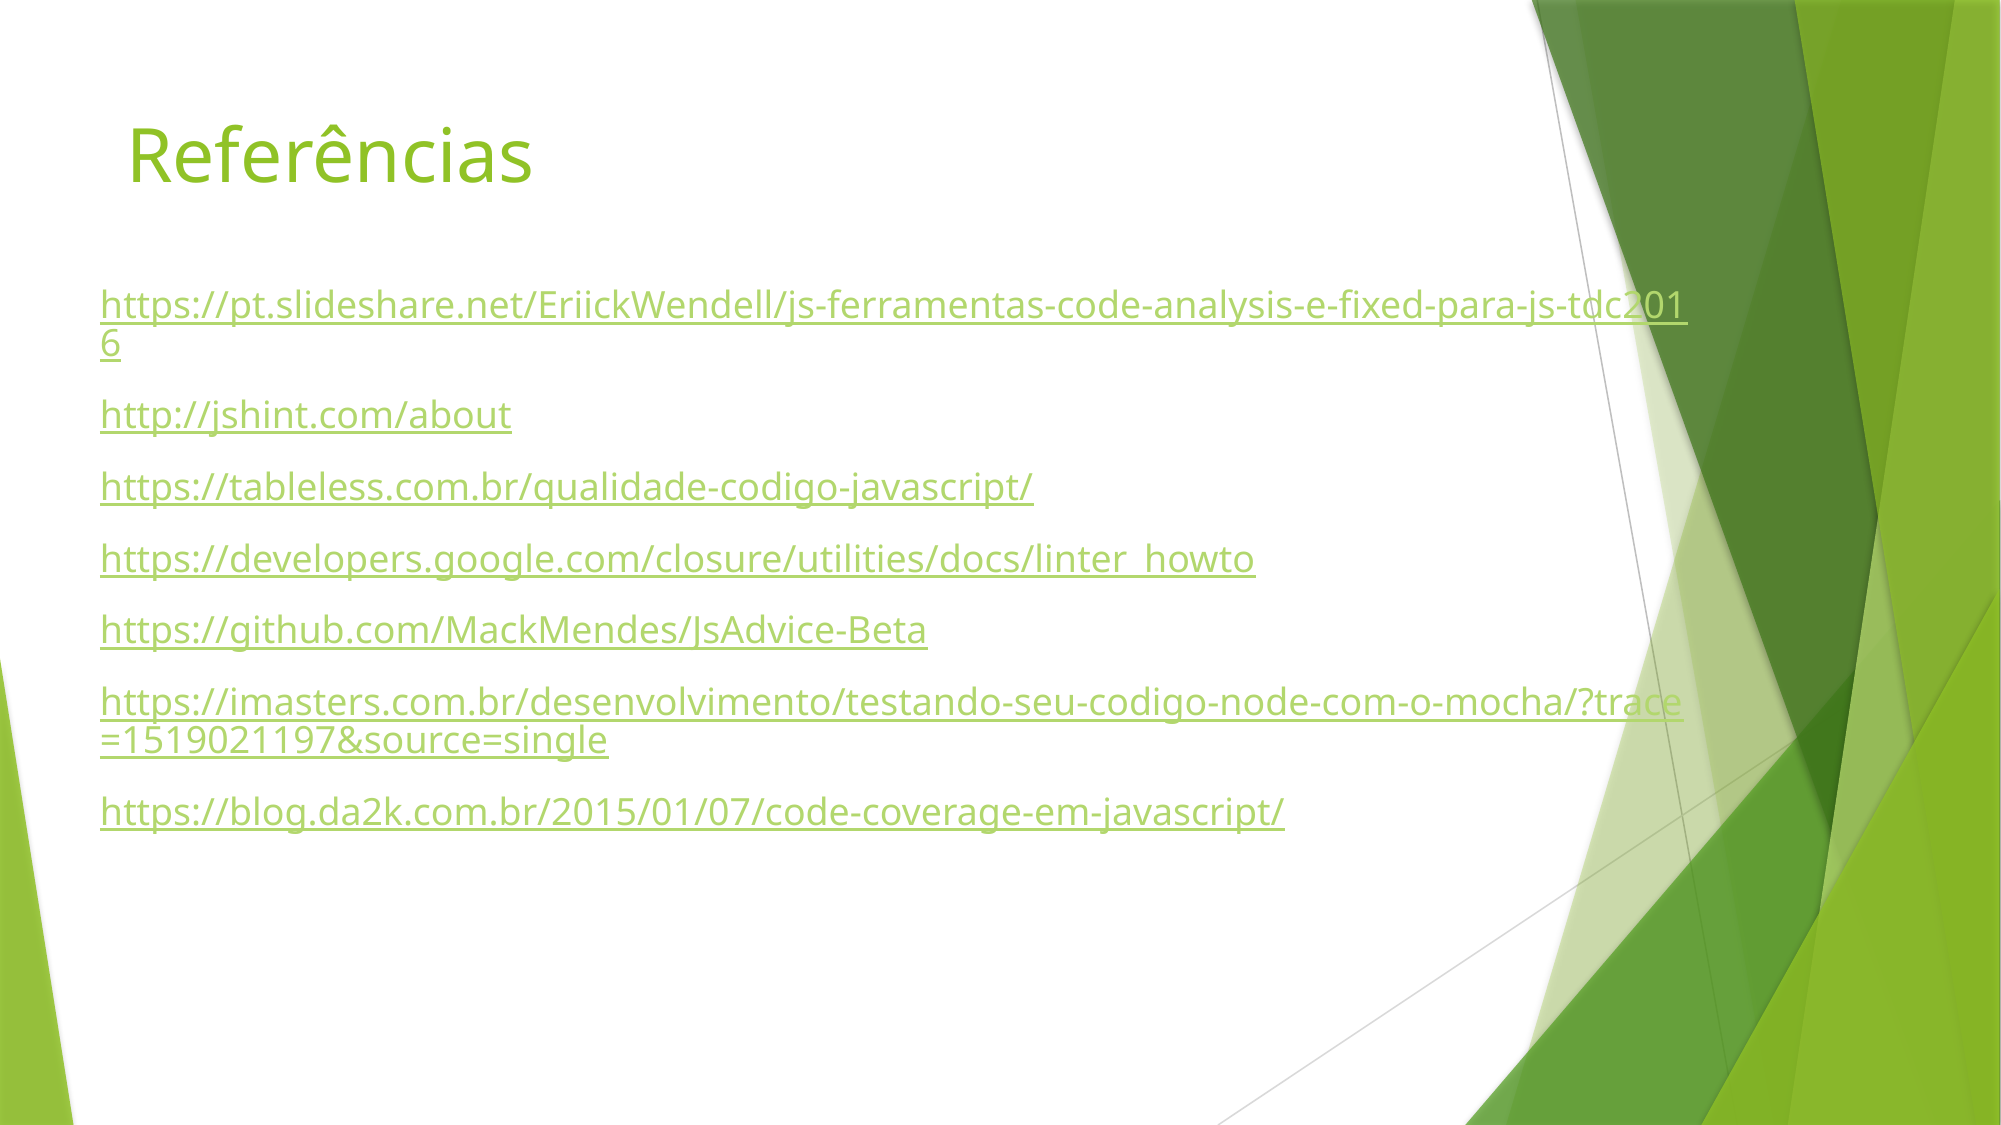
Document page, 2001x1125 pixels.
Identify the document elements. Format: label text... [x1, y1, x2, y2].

list https://pt.slideshare.net/EriickWendell/js-ferramentas-code-analysis-e-fixed-para-js-tdc2016 http://jshint.com/about https://tableless.com.br/qualidade-codigo-javascript/ https://developers.google.com/closure/utilities/docs/linter_howto https://github.com/MackMendes/JsAdvice-Beta https://imasters.com.br/desenvolvimento/testando-seu-codigo-node-com-o-mocha/?trace=1519021197&source=single https://blog.da2k.com.br/2015/01/07/code-coverage-em-javascript/ [85, 274, 1711, 911]
title Referências [111, 99, 1522, 274]
